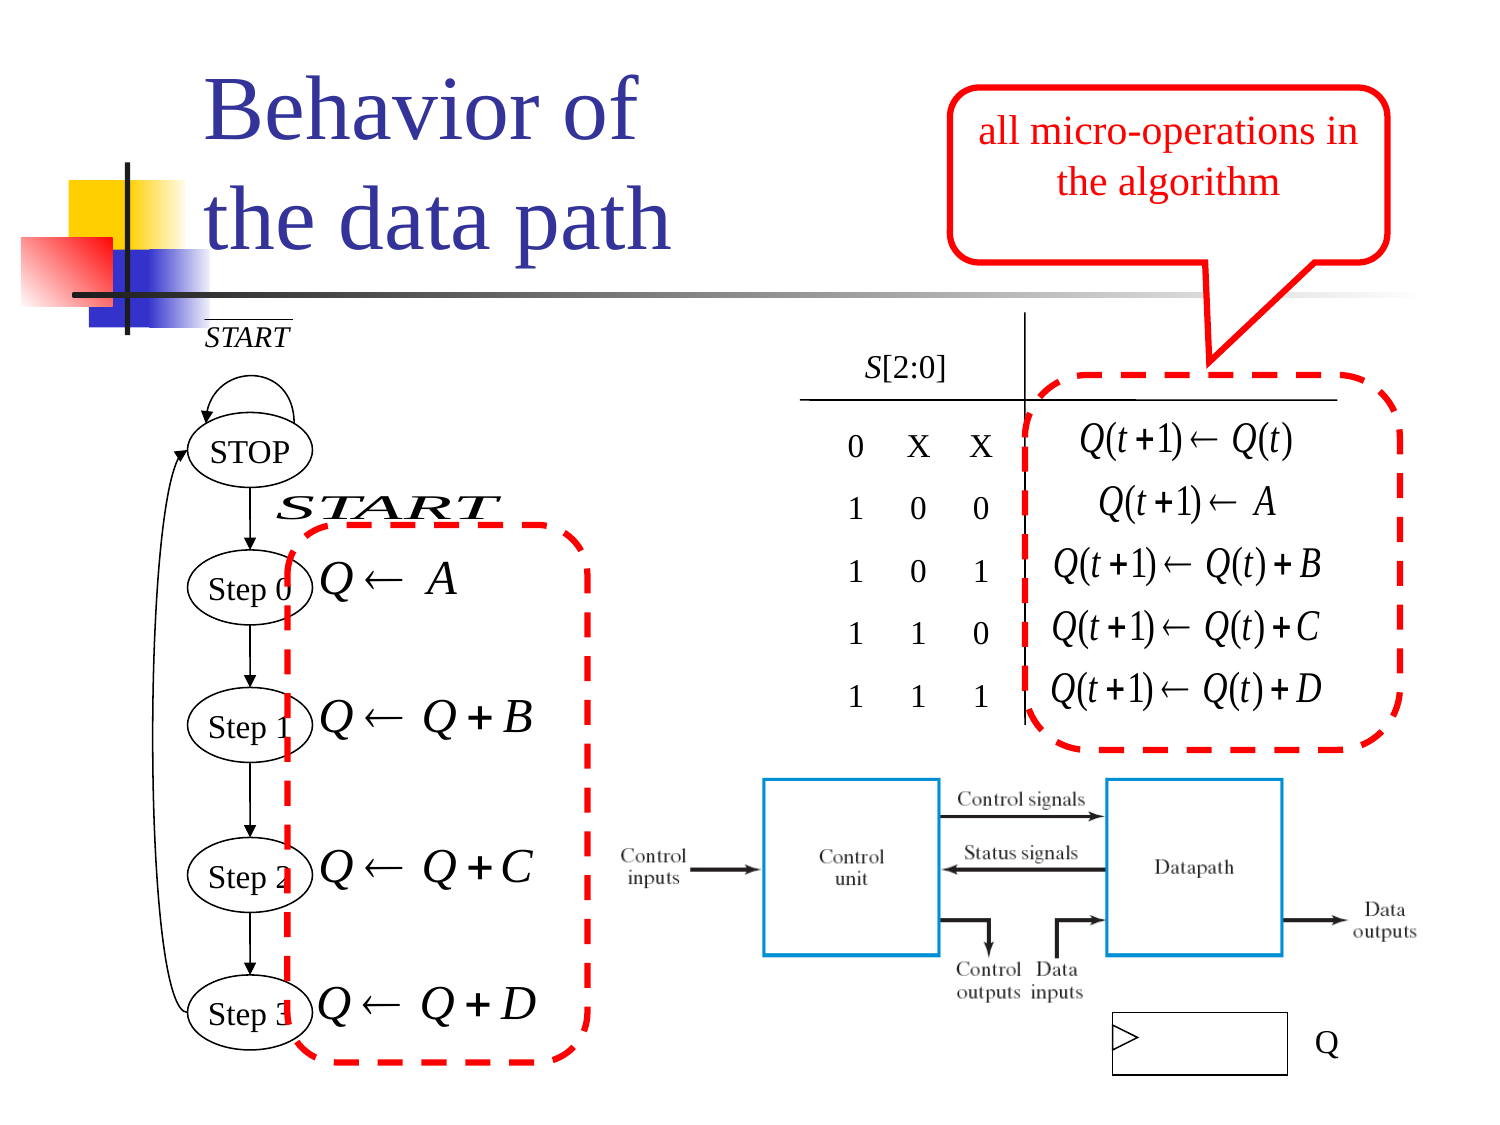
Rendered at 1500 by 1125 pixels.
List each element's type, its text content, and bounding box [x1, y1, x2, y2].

text_box [316, 526, 588, 1063]
text_box all micro-operations in the algorithm [949, 87, 1388, 310]
text_box [1046, 375, 1400, 748]
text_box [799, 312, 1338, 726]
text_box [1112, 1012, 1355, 1076]
title Behavior of the data path [188, 35, 888, 275]
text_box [187, 312, 546, 1051]
picture [612, 749, 1438, 1012]
